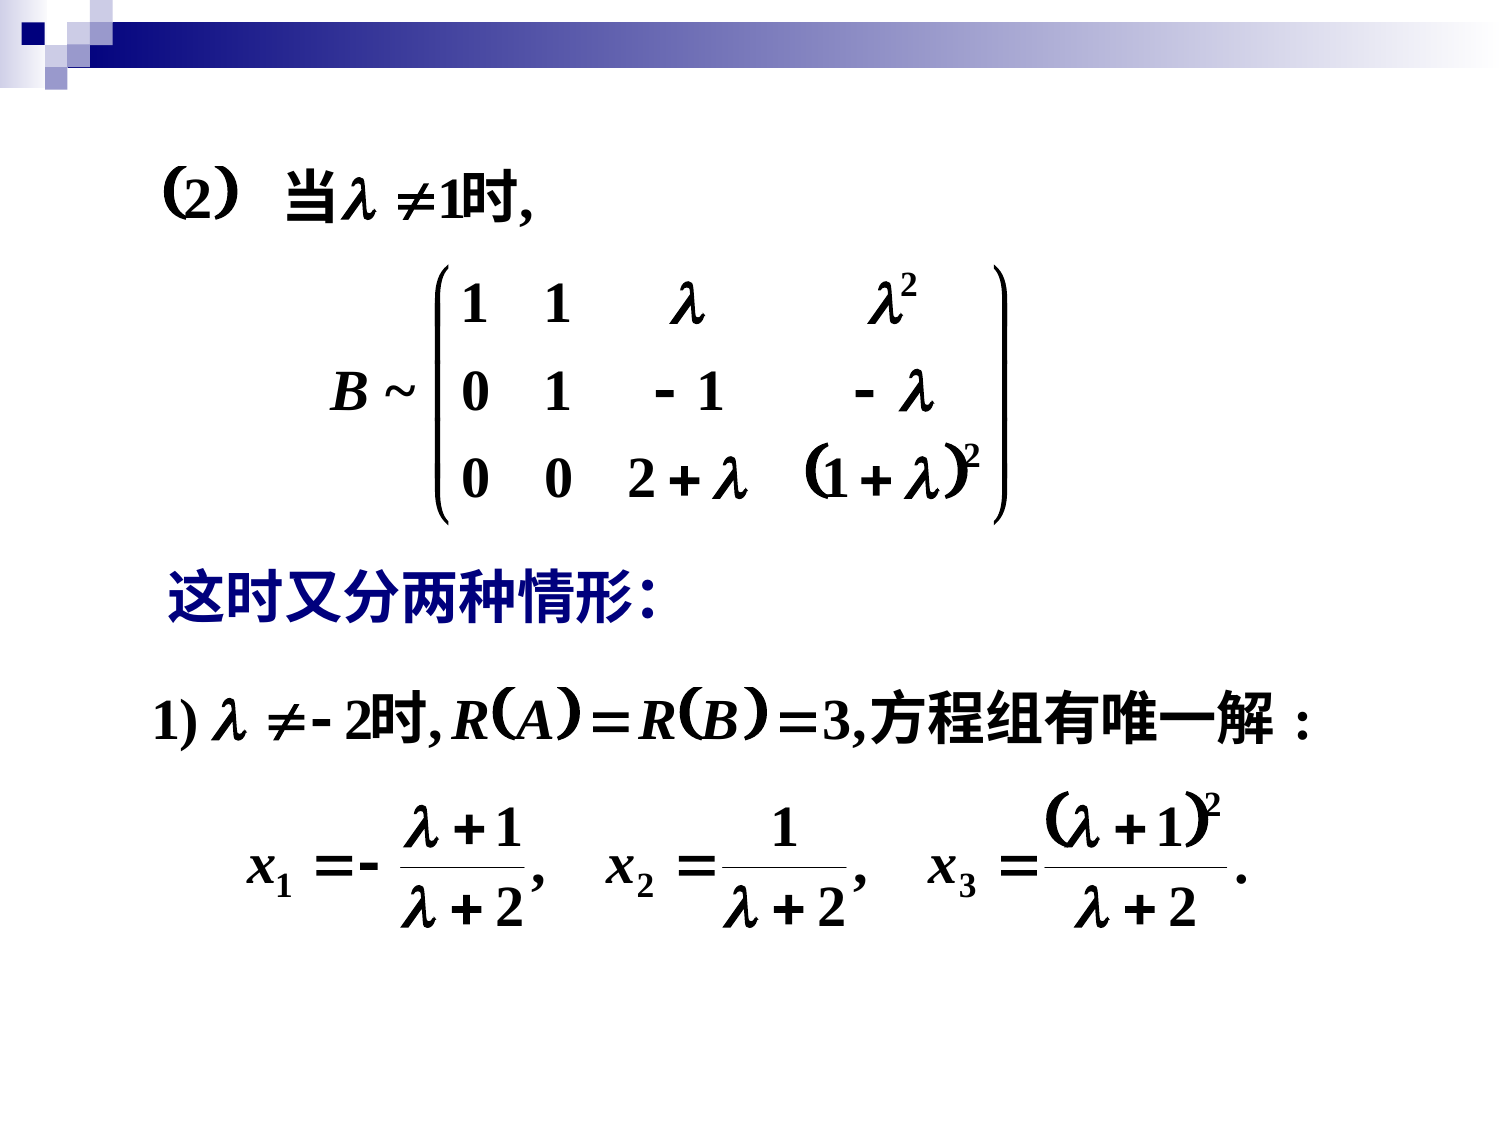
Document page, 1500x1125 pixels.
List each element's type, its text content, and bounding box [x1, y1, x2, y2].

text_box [151, 687, 1313, 759]
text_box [324, 262, 1019, 528]
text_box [160, 166, 538, 238]
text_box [239, 782, 1251, 934]
text_box 这时又分两种情形： [152, 552, 707, 638]
